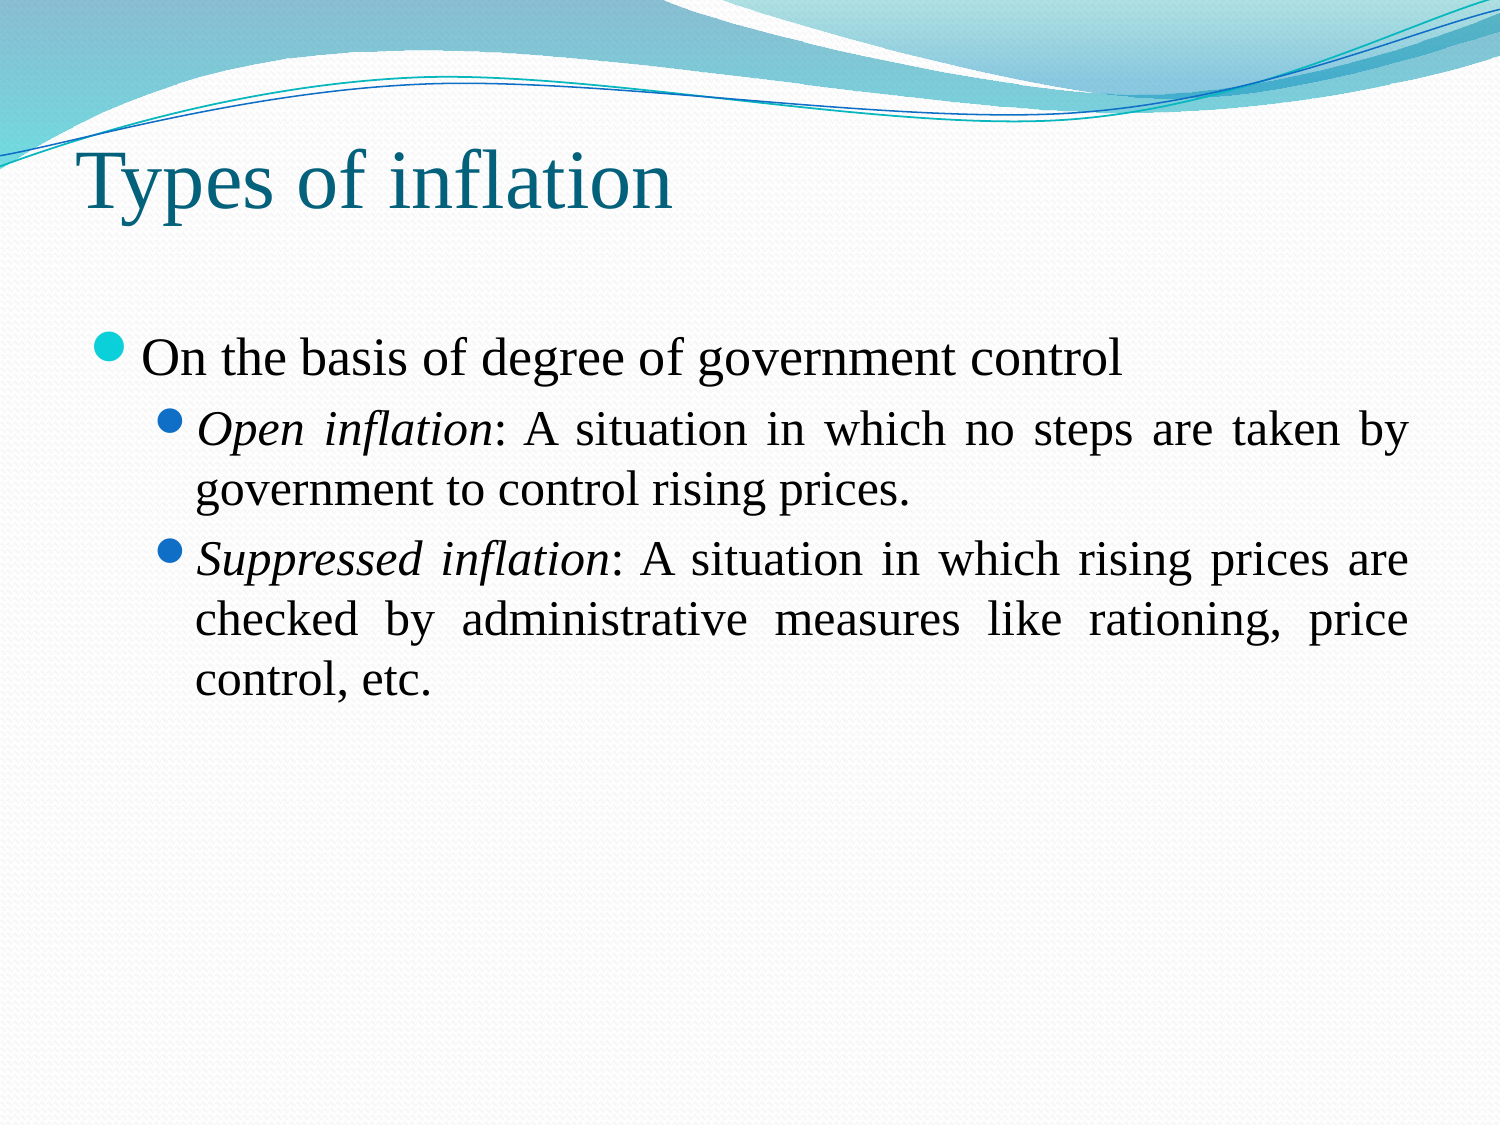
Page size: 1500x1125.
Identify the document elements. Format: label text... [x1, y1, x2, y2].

list On the basis of degree of government control Open inflation: A situation in which no steps are taken by government to control rising prices. Suppressed inflation: A situation in which rising prices are checked by administrative measures like rationing, price control, etc. [75, 237, 1425, 1038]
title Types of inflation [75, 115, 1425, 225]
